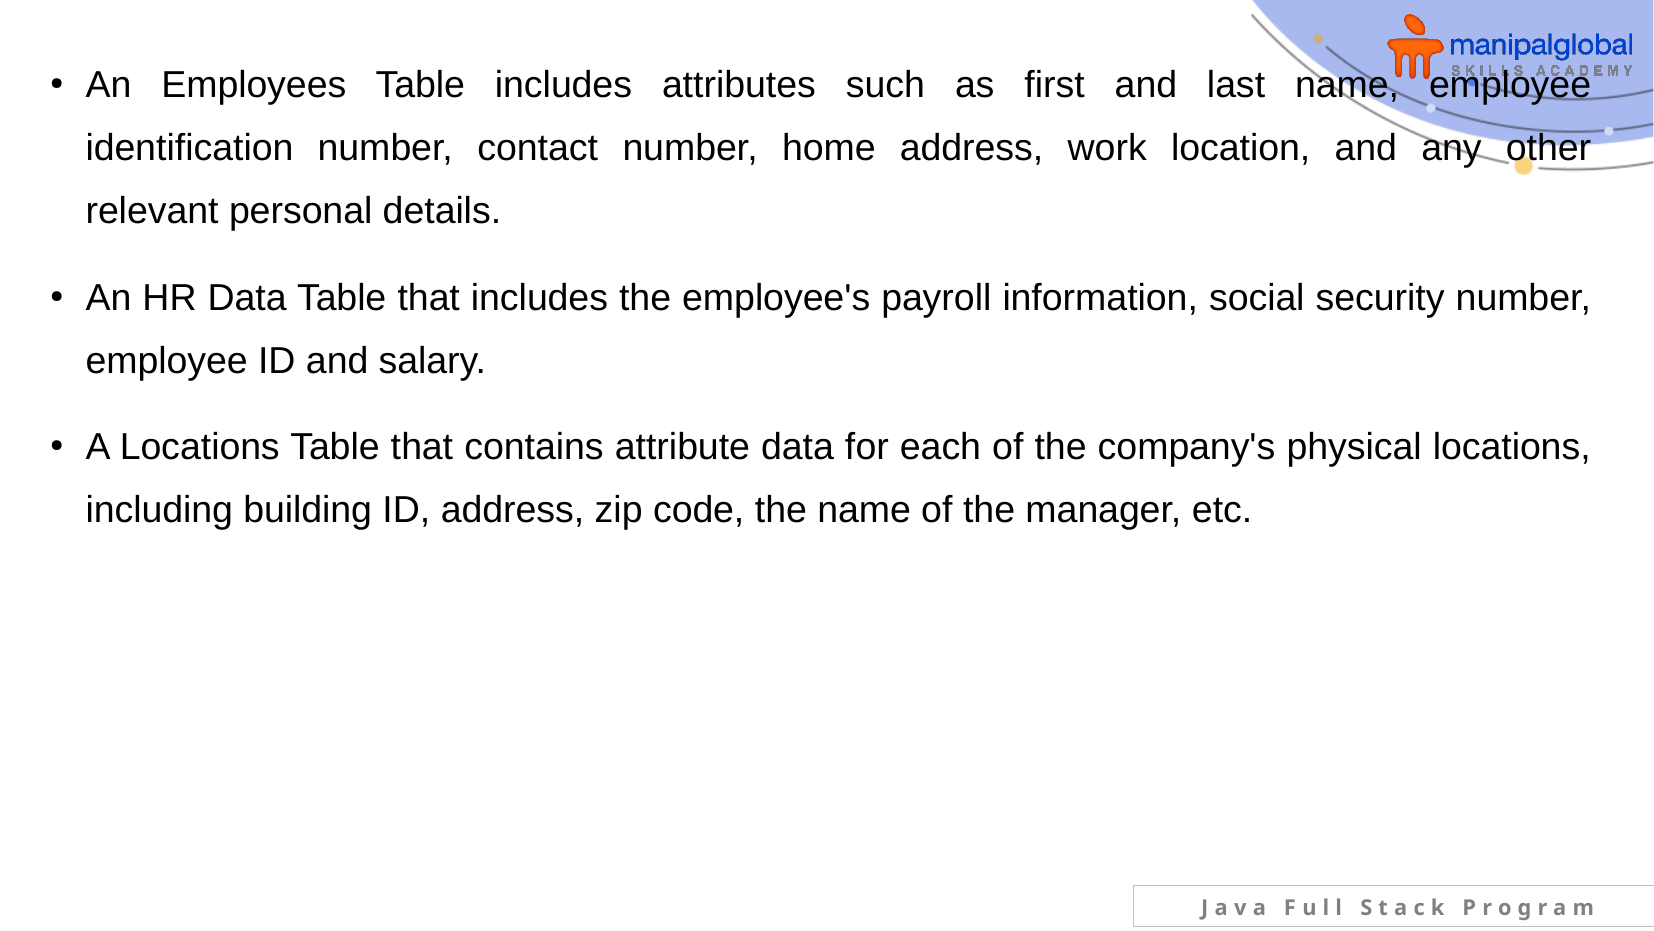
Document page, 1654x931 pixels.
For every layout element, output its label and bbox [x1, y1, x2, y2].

text_box [35, 35, 1607, 538]
picture [1388, 14, 1631, 79]
